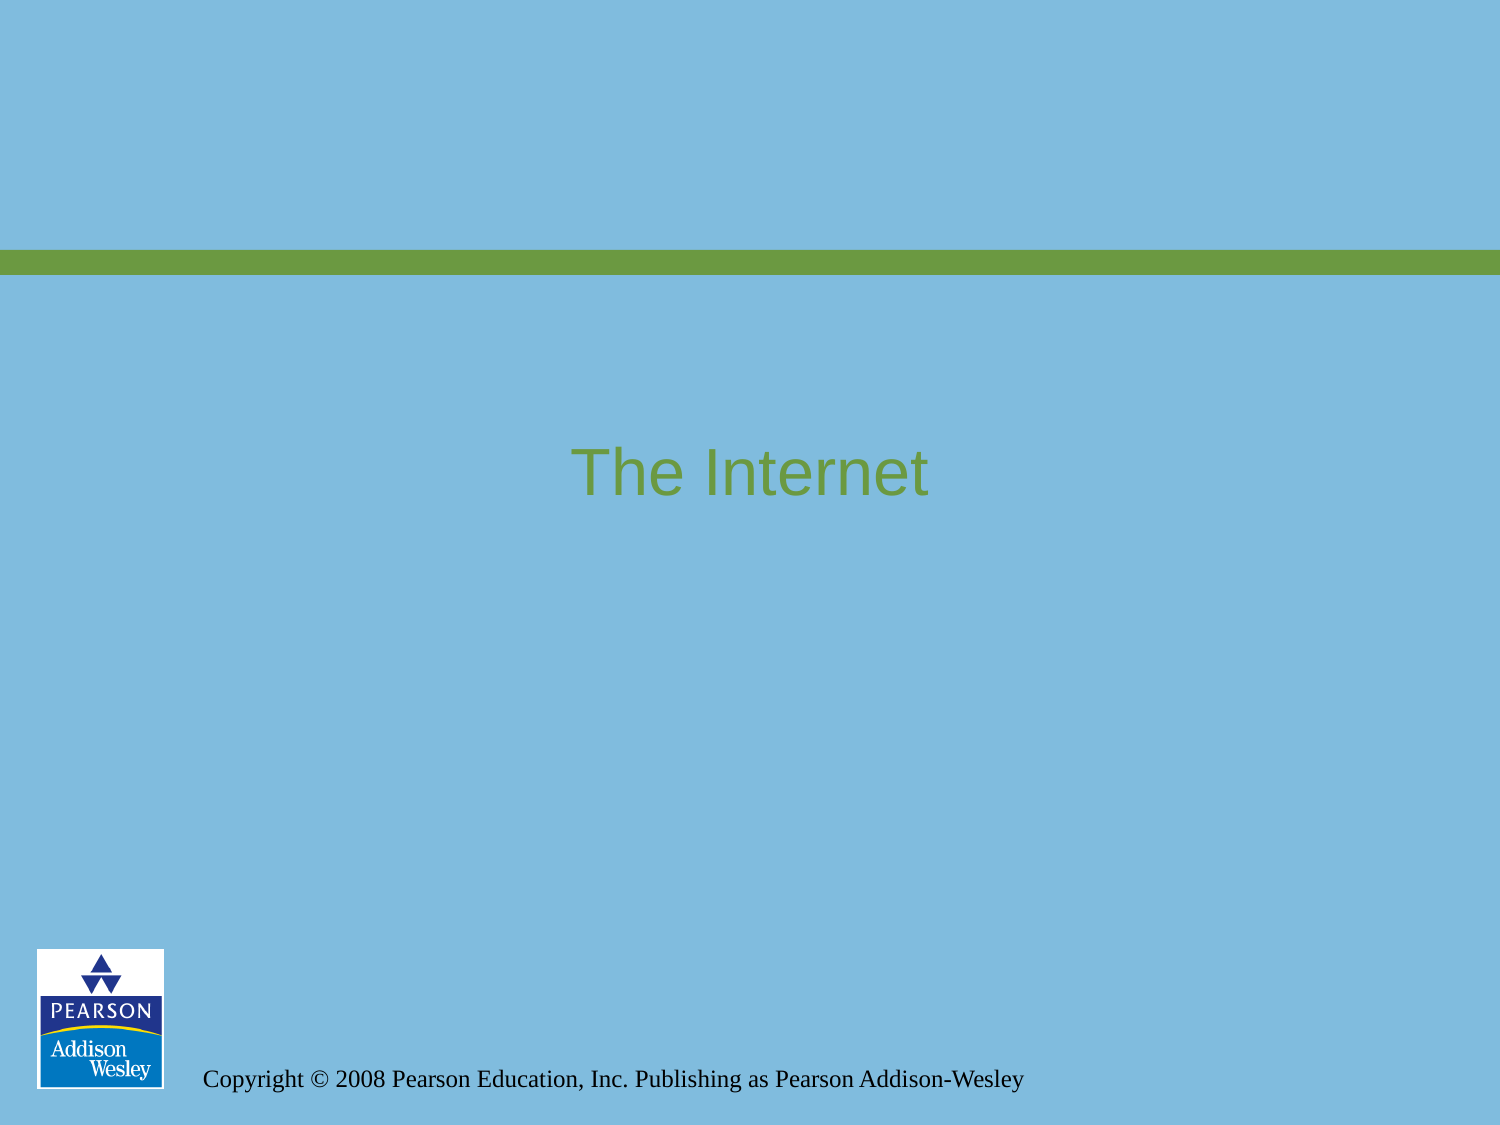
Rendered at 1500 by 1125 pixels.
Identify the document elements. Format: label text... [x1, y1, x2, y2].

picture [37, 949, 164, 1089]
title The Internet [112, 374, 1388, 563]
